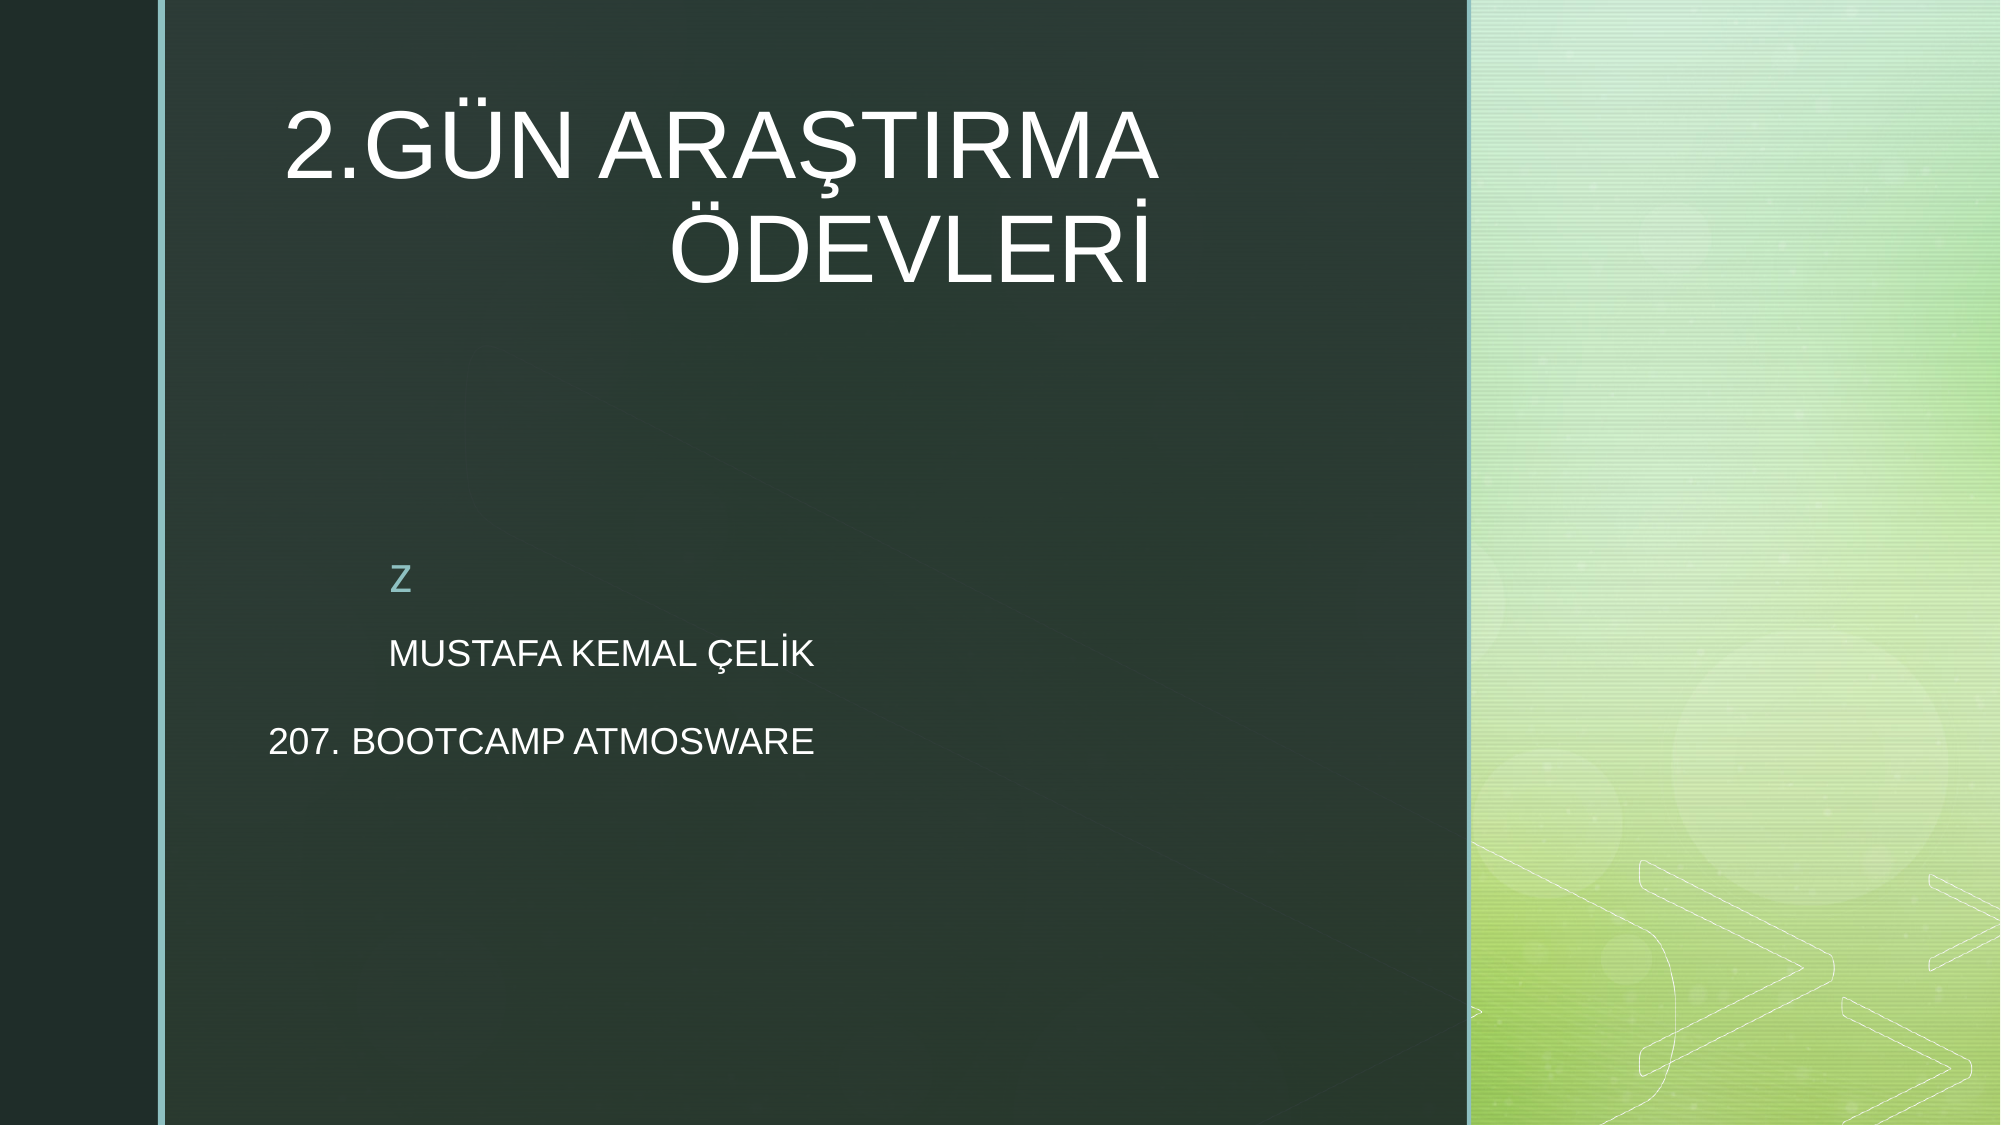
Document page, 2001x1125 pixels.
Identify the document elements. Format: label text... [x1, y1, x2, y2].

title 2.GÜN ARAŞTIRMA ÖDEVLERİ [265, 87, 1171, 460]
picture [1472, 0, 2001, 1125]
subtitle MUSTAFA KEMAL ÇELİK 207. BOOTCAMP ATMOSWARE [171, 578, 831, 770]
